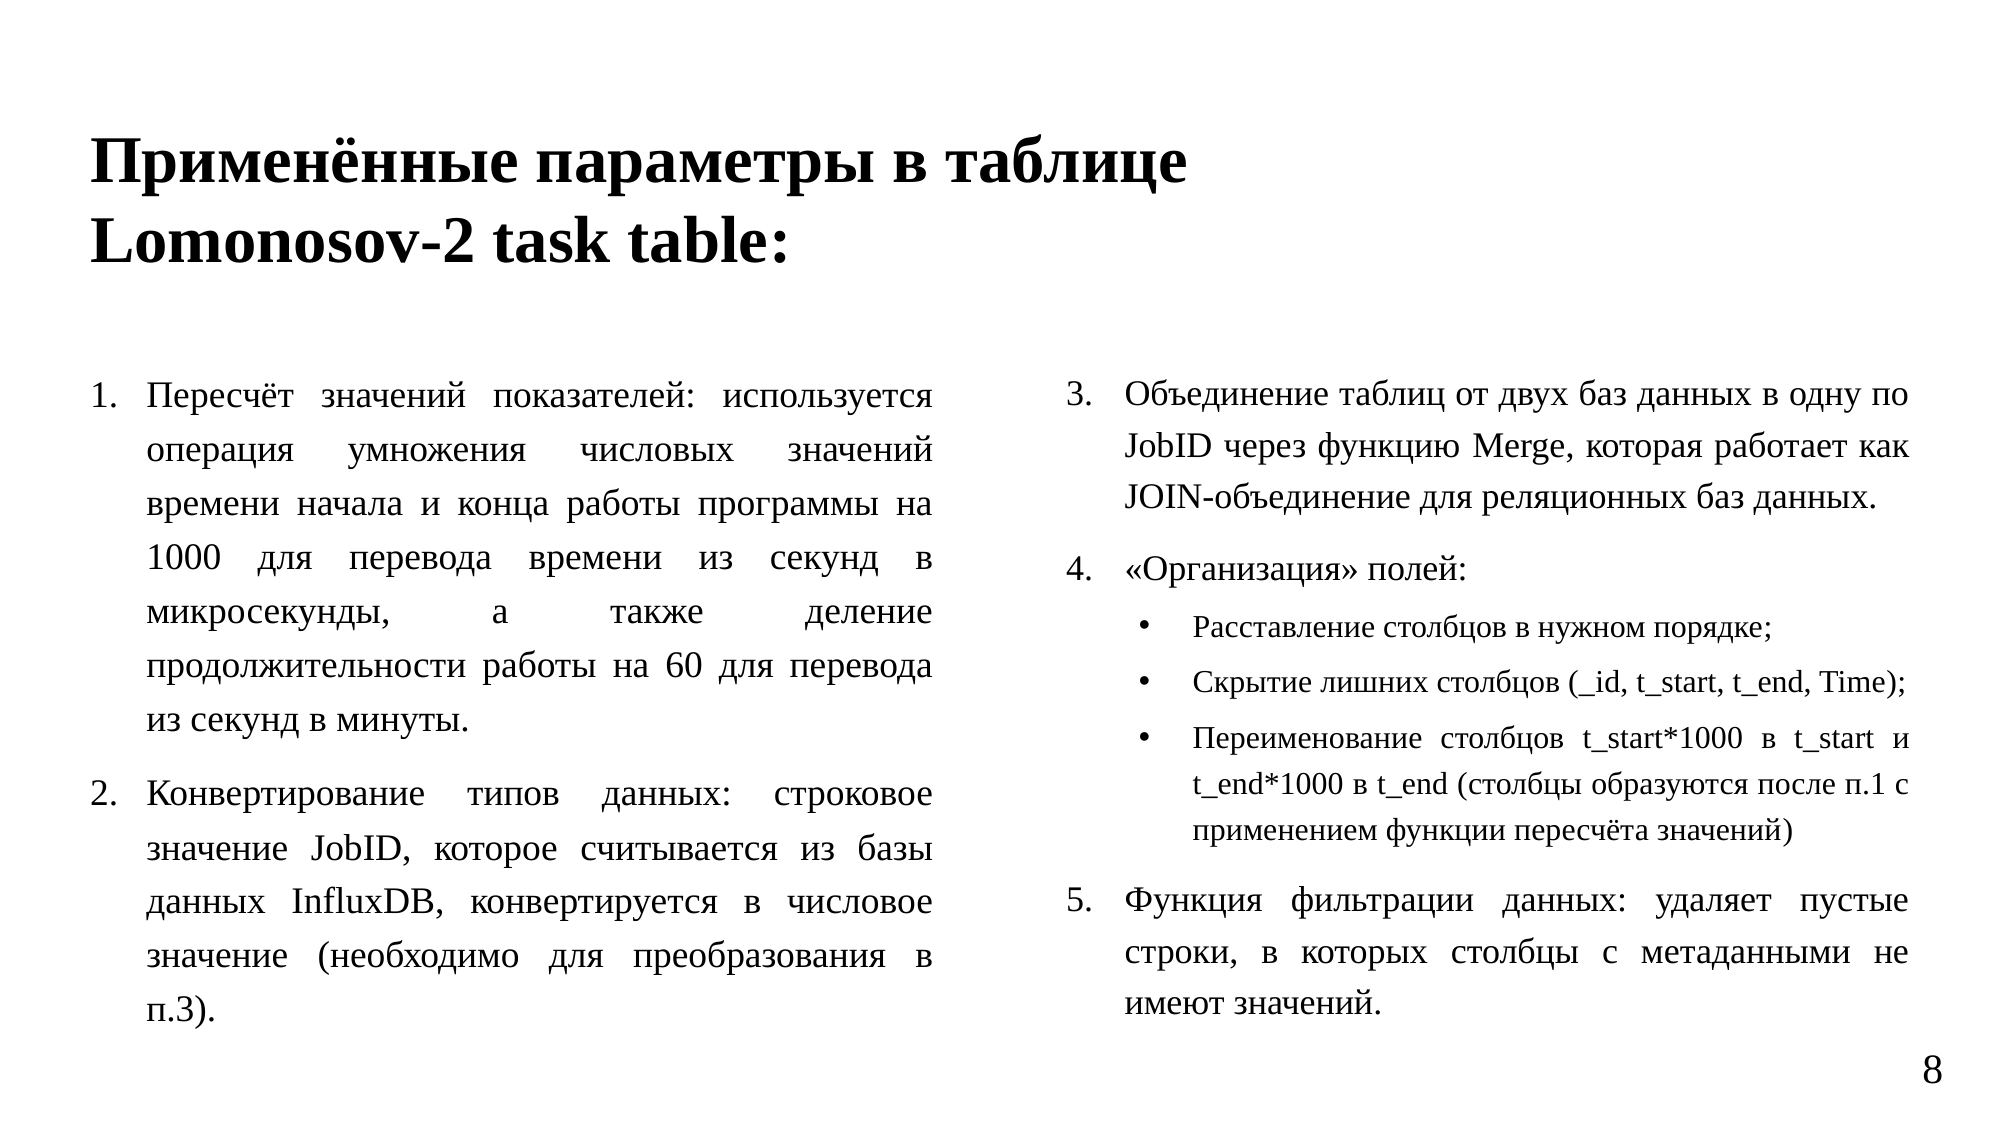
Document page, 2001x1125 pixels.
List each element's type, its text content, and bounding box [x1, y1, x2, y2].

title Применённые параметры в таблице Lomonosov-2 task table: [75, 83, 1556, 284]
text_box Объединение таблиц от двух баз данных в одну по JobID через функцию Merge, которая работает как JOIN-объединение для реляционных баз данных. «Организация» полей: Расставление столбцов в нужном порядке; Скрытие лишних столбцов (_id, t_start, t_end, Time); Переименование столбцов t_start*1000 в t_start и t_end*1000 в t_end (столбцы образуются после п.1 с применением функции пересчёта значений) Функция фильтрации данных: удаляет пустые строки, в которых столбцы с метаданными не имеют значений. [1051, 353, 1925, 1041]
text_box Пересчёт значений показателей: используется операция умножения числовых значений времени начала и конца работы программы на 1000 для перевода времени из секунд в микросекунды, а также деление продолжительности работы на 60 для перевода из секунд в минуты. Конвертирование типов данных: строковое значение JobID, которое считывается из базы данных InfluxDB, конвертируется в числовое значение (необходимо для преобразования в п.3). [74, 353, 949, 1041]
slide_number 8 [1841, 1036, 1959, 1097]
